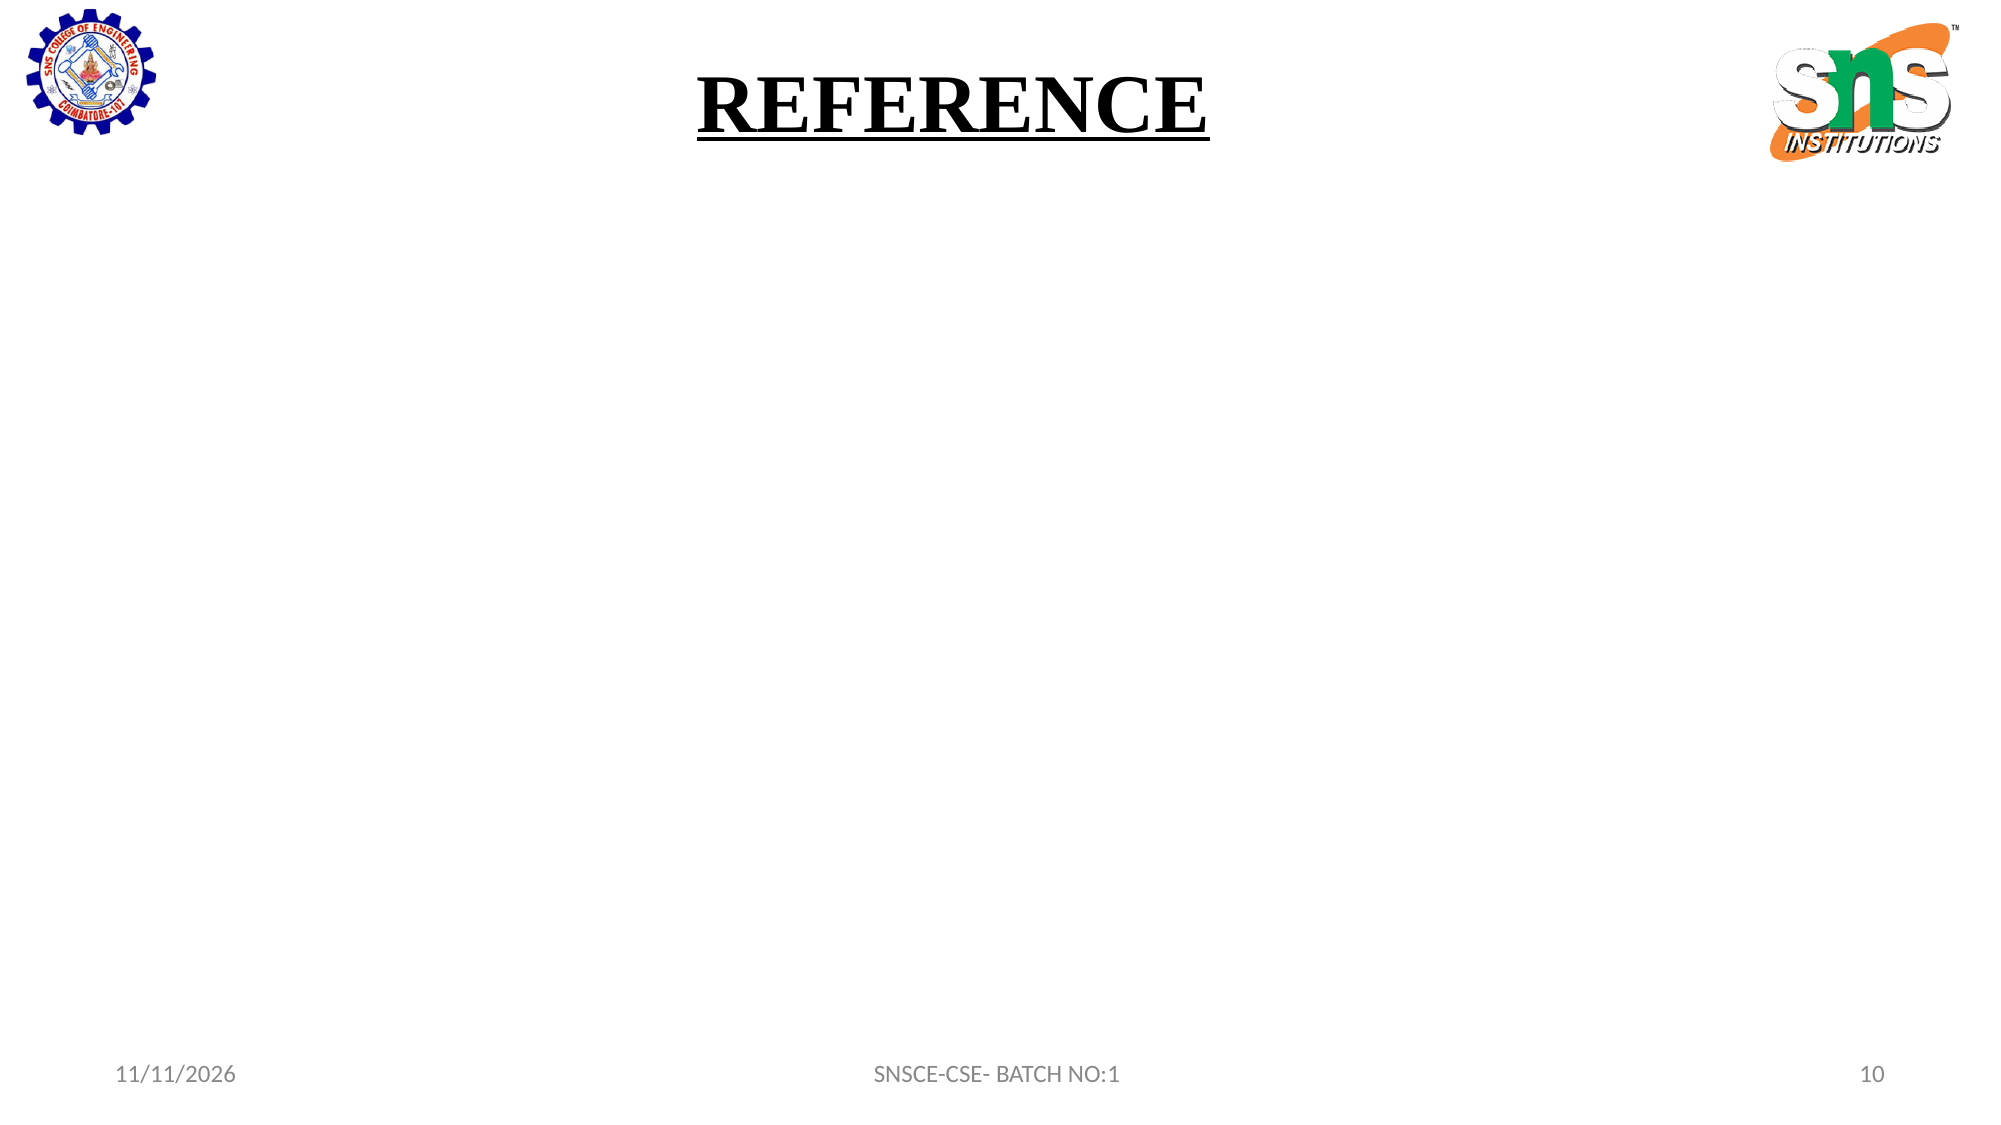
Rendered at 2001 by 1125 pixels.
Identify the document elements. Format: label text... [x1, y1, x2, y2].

title REFERENCE [287, 4, 1620, 193]
slide_number 10 [1433, 1042, 1900, 1103]
picture [1770, 23, 1959, 162]
footer SNSCE-CSE- BATCH NO:1 [683, 1042, 1317, 1103]
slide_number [99, 1042, 567, 1103]
picture [19, 0, 160, 140]
